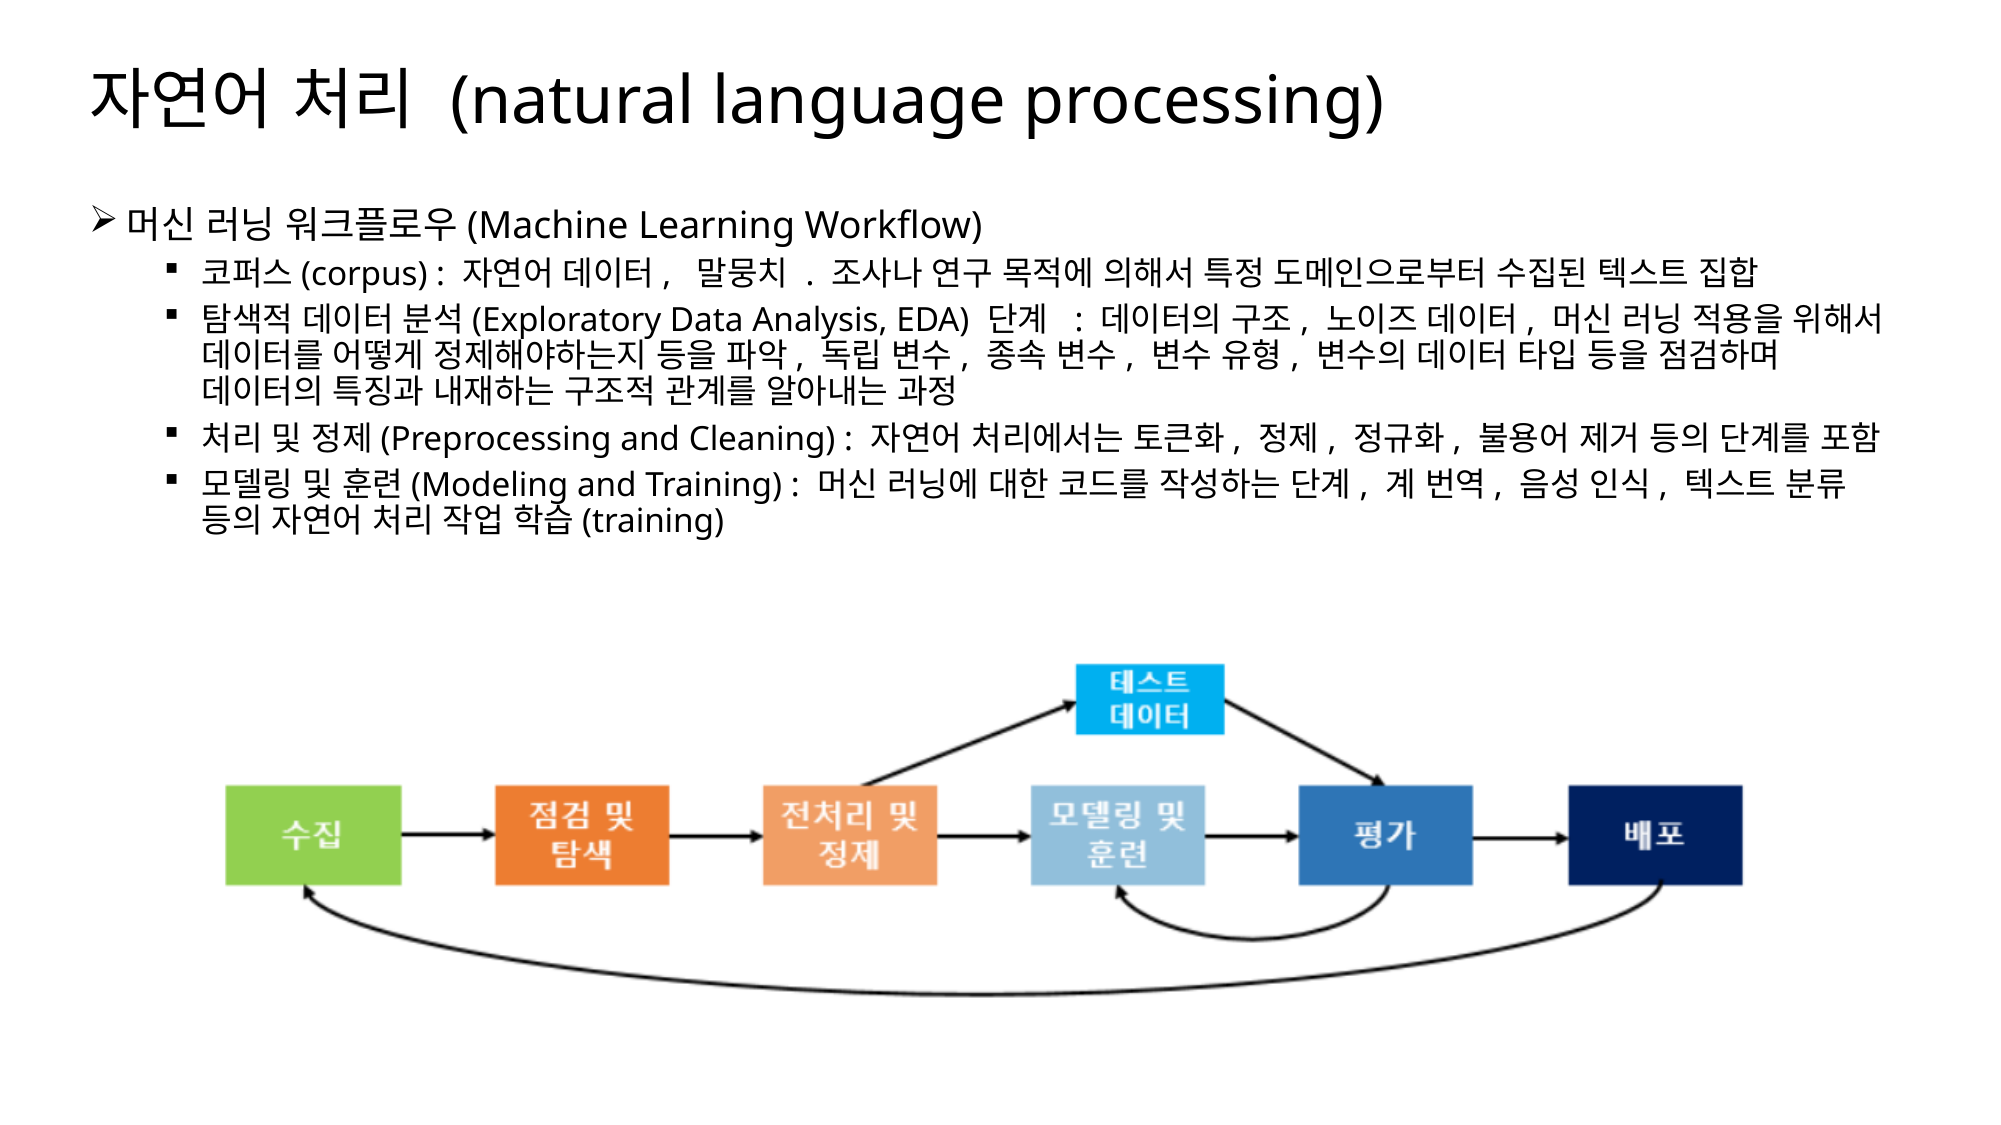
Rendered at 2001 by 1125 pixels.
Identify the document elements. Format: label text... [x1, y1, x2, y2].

list 머신 러닝 워크플로우(Machine Learning Workflow) 코퍼스(corpus) : 자연어 데이터, 말뭉치 . 조사나 연구 목적에 의해서 특정 도메인으로부터 수집된 텍스트 집합 탐색적 데이터 분석(Exploratory Data Analysis, EDA) 단계 : 데이터의 구조, 노이즈 데이터, 머신 러닝 적용을 위해서 데이터를 어떻게 정제해야하는지 등을 파악, 독립 변수, 종속 변수, 변수 유형, 변수의 데이터 타입 등을 점검하며 데이터의 특징과 내재하는 구조적 관계를 알아내는 과정 처리 및 정제(Preprocessing and Cleaning) : 자연어 처리에서는 토큰화, 정제, 정규화, 불용어 제거 등의 단계를 포함 모델링 및 훈련(Modeling and Training) : 머신 러닝에 대한 코드를 작성하는 단계, 계 번역, 음성 인식, 텍스트 분류 등의 자연어 처리 작업 학습(training) [74, 198, 1921, 913]
picture [213, 661, 1757, 1012]
title 자연어 처리 (natural language processing) [74, 55, 1800, 148]
